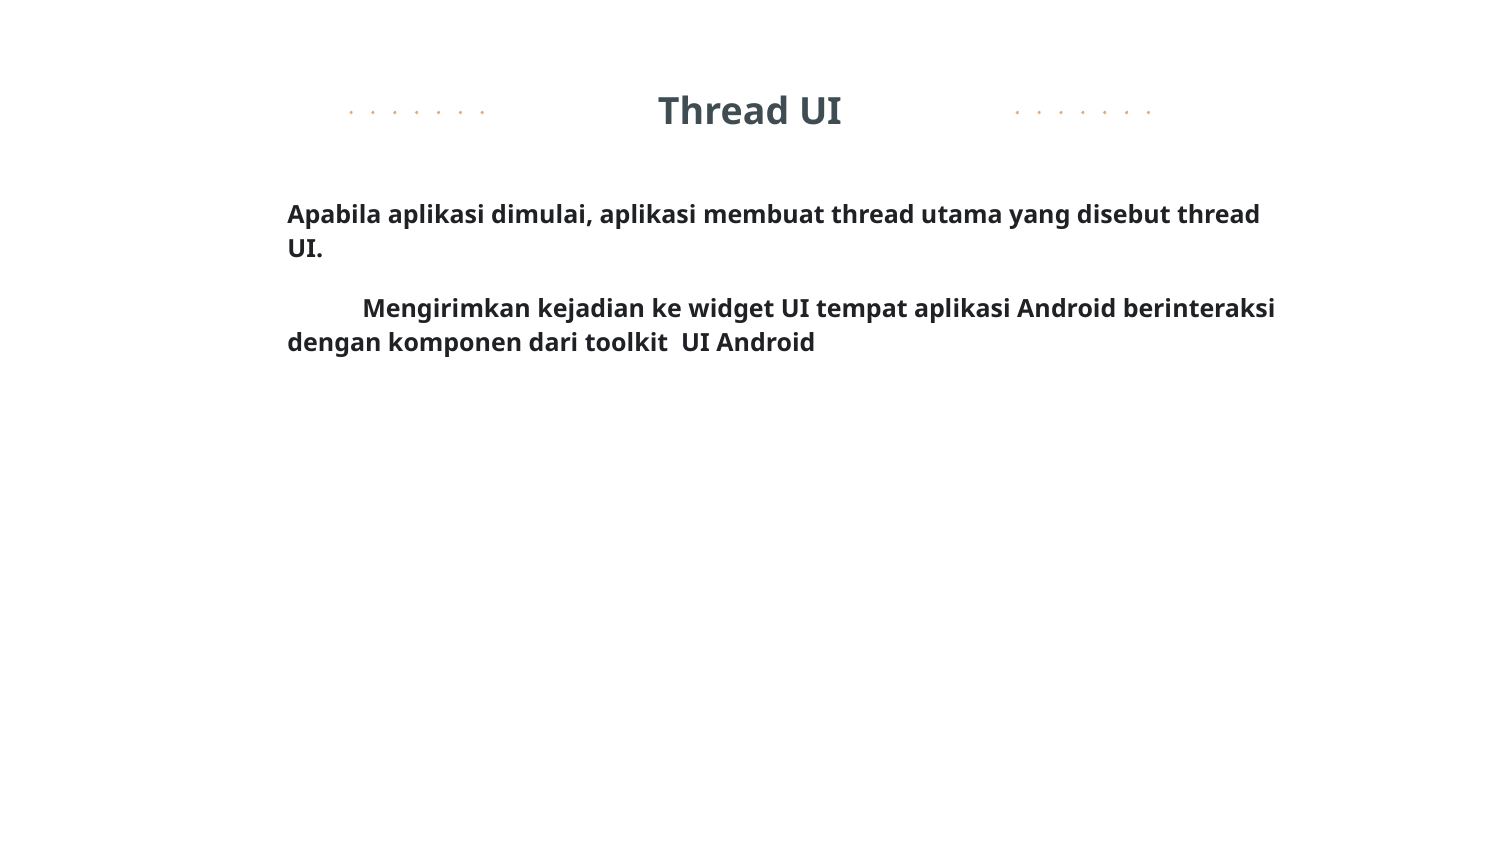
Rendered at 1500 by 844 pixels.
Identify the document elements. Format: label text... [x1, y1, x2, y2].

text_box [1015, 110, 1151, 115]
list Apabila aplikasi dimulai, aplikasi membuat thread utama yang disebut thread UI. Mengirimkan kejadian ke widget UI tempat aplikasi Android berinteraksi dengan komponen dari toolkit UI Android [197, 178, 1303, 438]
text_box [349, 110, 485, 115]
title Thread UI [278, 71, 1222, 166]
